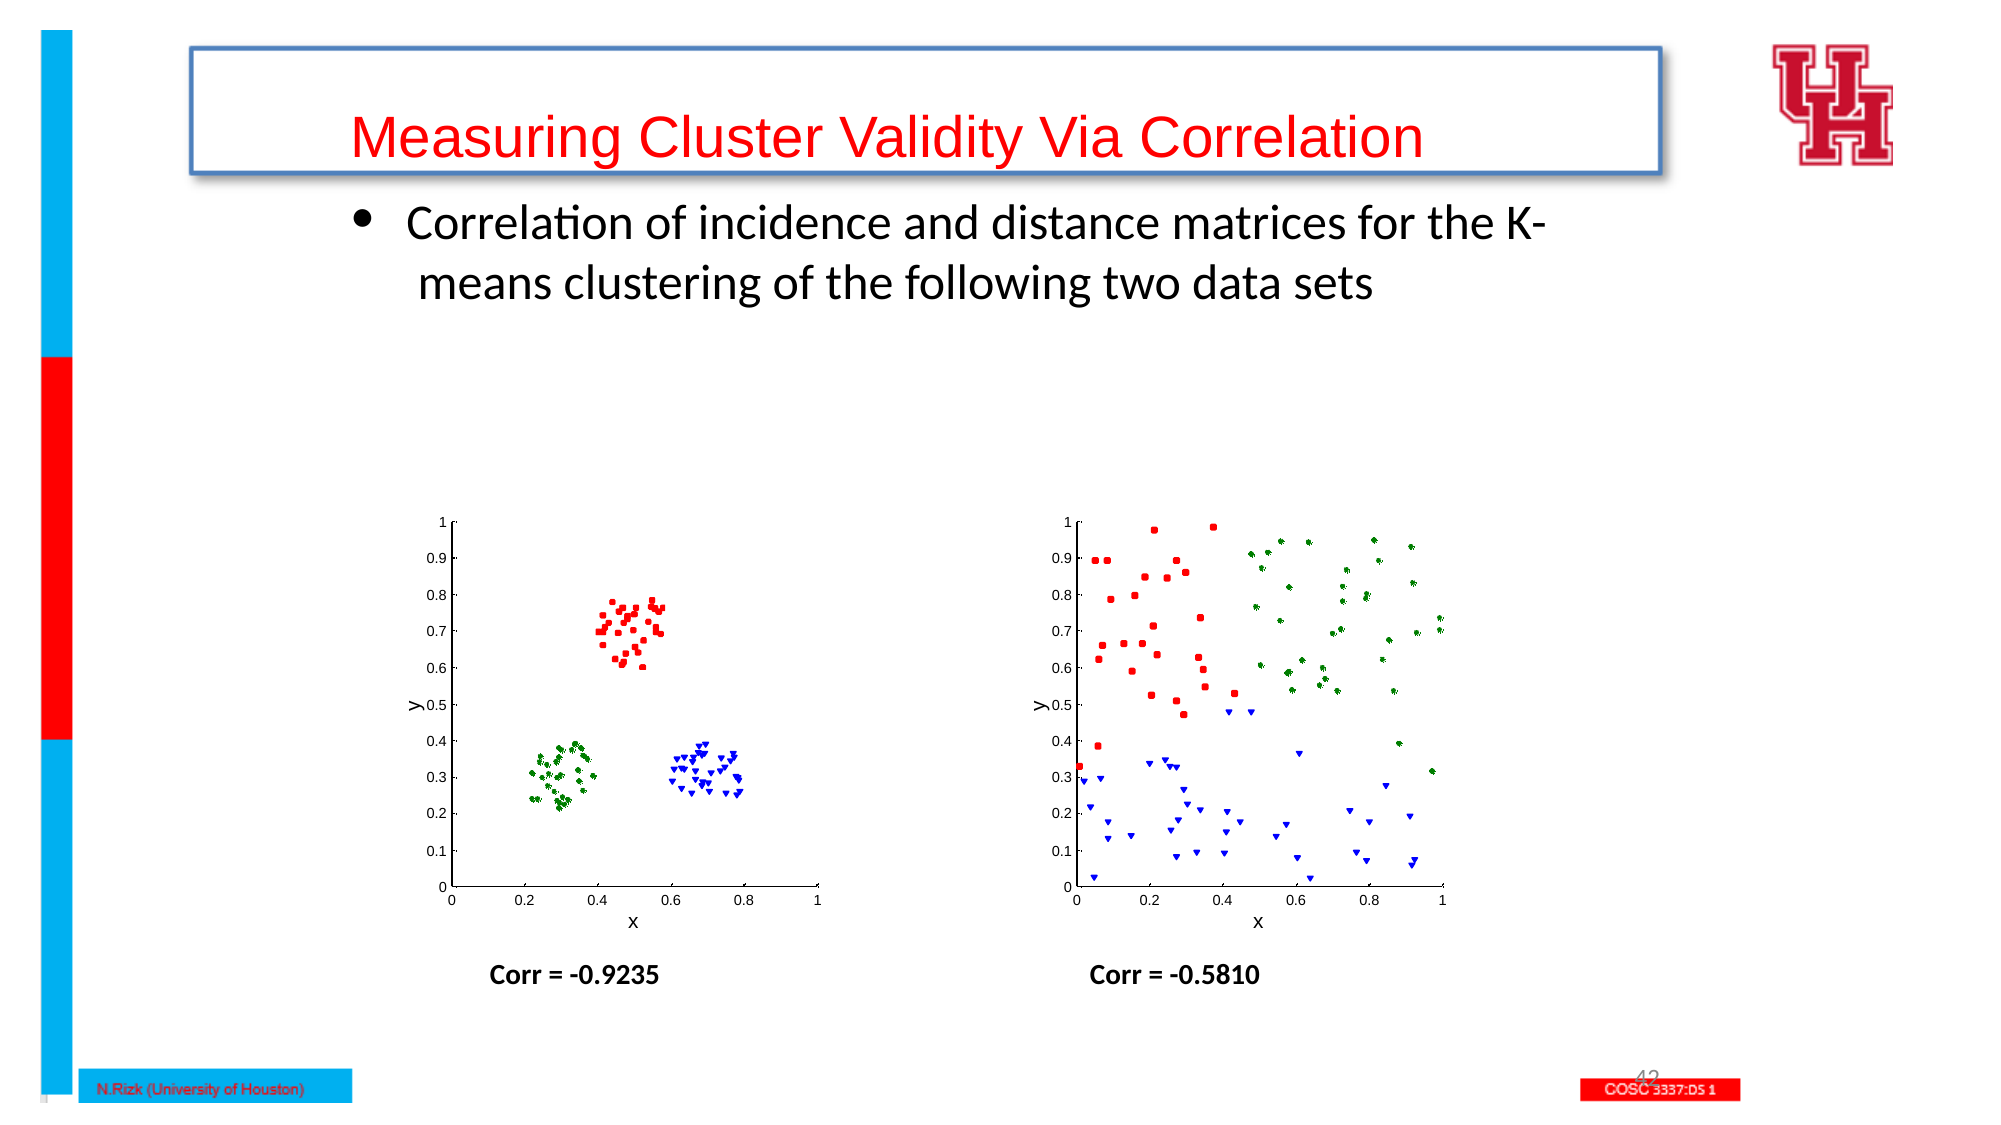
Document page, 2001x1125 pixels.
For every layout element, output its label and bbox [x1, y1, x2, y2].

text_box [659, 888, 685, 908]
text_box [811, 888, 824, 908]
text_box [1319, 664, 1327, 671]
text_box [487, 953, 662, 991]
text_box [348, 187, 1550, 310]
text_box [1385, 637, 1393, 644]
text_box [1334, 687, 1342, 694]
text_box [1210, 524, 1217, 530]
text_box [424, 802, 450, 822]
text_box [398, 693, 450, 714]
text_box [544, 761, 551, 768]
text_box [669, 779, 676, 785]
text_box [1410, 579, 1417, 586]
text_box [1248, 551, 1256, 558]
text_box [536, 753, 545, 766]
text_box [626, 905, 641, 934]
text_box [1151, 527, 1158, 533]
text_box [1343, 566, 1351, 573]
text_box [1630, 1060, 1664, 1092]
text_box [1173, 854, 1180, 860]
text_box [545, 783, 552, 789]
text_box [1379, 656, 1387, 663]
text_box [1091, 875, 1098, 881]
text_box [1049, 839, 1075, 859]
text_box [424, 619, 450, 639]
text_box [551, 788, 559, 795]
text_box [1338, 626, 1345, 632]
text_box [1146, 761, 1153, 767]
text_box [1284, 888, 1310, 908]
text_box [1375, 557, 1383, 564]
text_box [1195, 654, 1202, 661]
text_box [1258, 565, 1266, 572]
text_box [1049, 583, 1075, 604]
text_box [717, 765, 728, 774]
text_box [1253, 603, 1260, 610]
text_box [706, 789, 713, 795]
picture [242, 1084, 297, 1094]
text_box [1137, 888, 1163, 908]
text_box [1210, 888, 1236, 908]
text_box [1173, 698, 1180, 704]
text_box [1436, 614, 1444, 621]
text_box [692, 777, 699, 783]
text_box [1284, 668, 1294, 677]
text_box [1286, 584, 1294, 591]
text_box [575, 767, 583, 774]
text_box [539, 774, 547, 781]
text_box [1049, 619, 1075, 639]
text_box [1436, 888, 1449, 908]
text_box [1049, 656, 1075, 677]
picture [40, 30, 1893, 1103]
text_box [436, 875, 459, 908]
text_box [545, 771, 553, 778]
text_box [1087, 953, 1262, 991]
text_box [1150, 623, 1157, 629]
text_box [1353, 850, 1360, 856]
text_box [512, 888, 538, 908]
text_box [1322, 675, 1330, 682]
text_box [1305, 539, 1313, 546]
text_box [424, 839, 450, 859]
text_box [1049, 729, 1075, 749]
text_box [576, 778, 584, 785]
text_box [585, 888, 611, 908]
text_box [1289, 686, 1297, 693]
text_box [1049, 802, 1075, 822]
text_box [1180, 787, 1187, 793]
text_box [1180, 711, 1187, 718]
text_box [554, 771, 565, 781]
text_box [554, 793, 573, 812]
text_box [424, 729, 450, 749]
text_box [579, 787, 587, 794]
text_box [1296, 751, 1303, 757]
text_box [436, 510, 450, 531]
picture [113, 1084, 142, 1094]
text_box [1121, 640, 1127, 647]
text_box [568, 740, 592, 763]
text_box [595, 597, 666, 670]
picture [154, 1084, 219, 1097]
picture [225, 1084, 236, 1094]
text_box [1316, 682, 1324, 689]
text_box [731, 888, 758, 908]
text_box [1104, 557, 1111, 564]
text_box [1283, 822, 1290, 828]
text_box [424, 656, 450, 677]
text_box [1396, 740, 1404, 747]
text_box [1371, 537, 1379, 544]
text_box [1357, 888, 1383, 908]
text_box [1076, 521, 1444, 887]
text_box [1139, 640, 1146, 647]
text_box [556, 745, 566, 754]
text_box [671, 766, 688, 773]
text_box [1390, 687, 1398, 694]
text_box [1339, 598, 1347, 605]
text_box [1362, 590, 1371, 602]
text_box [1413, 629, 1421, 636]
text_box [1329, 630, 1337, 637]
text_box [1409, 857, 1418, 868]
text_box [1197, 614, 1204, 621]
text_box [451, 521, 819, 887]
text_box [1023, 693, 1075, 714]
text_box [678, 786, 685, 792]
text_box [1251, 905, 1266, 934]
text_box [424, 583, 450, 604]
text_box [1061, 510, 1075, 531]
text_box [529, 770, 537, 776]
text_box [1061, 875, 1084, 908]
text_box [1182, 569, 1189, 576]
text_box [733, 774, 742, 783]
text_box [1108, 596, 1114, 603]
text_box [1363, 858, 1370, 864]
text_box [734, 789, 743, 798]
text_box [1231, 690, 1238, 697]
text_box [1049, 766, 1075, 786]
text_box [1049, 546, 1075, 567]
text_box [424, 546, 450, 567]
title [348, 42, 1577, 233]
text_box [1429, 768, 1437, 775]
text_box [1436, 627, 1444, 634]
text_box [1173, 557, 1180, 564]
text_box [1200, 666, 1206, 673]
text_box [424, 766, 450, 786]
text_box [1097, 776, 1104, 782]
text_box [1278, 538, 1285, 545]
text_box [590, 772, 598, 779]
text_box [1092, 557, 1099, 564]
text_box [553, 754, 563, 766]
picture [98, 1084, 110, 1094]
text_box [1099, 642, 1106, 649]
text_box [699, 780, 712, 789]
text_box [1096, 656, 1102, 663]
text_box [1148, 692, 1155, 699]
text_box [1265, 549, 1272, 556]
text_box [1132, 592, 1138, 599]
text_box [702, 742, 709, 748]
text_box [1257, 662, 1265, 668]
picture [147, 1084, 154, 1097]
text_box [681, 755, 688, 761]
text_box [1277, 617, 1285, 624]
text_box [1154, 651, 1160, 658]
text_box [689, 750, 708, 765]
text_box [1167, 764, 1180, 770]
text_box [1299, 657, 1307, 664]
text_box [529, 796, 542, 802]
text_box [1339, 583, 1347, 590]
text_box [727, 751, 737, 764]
text_box [1408, 543, 1416, 550]
